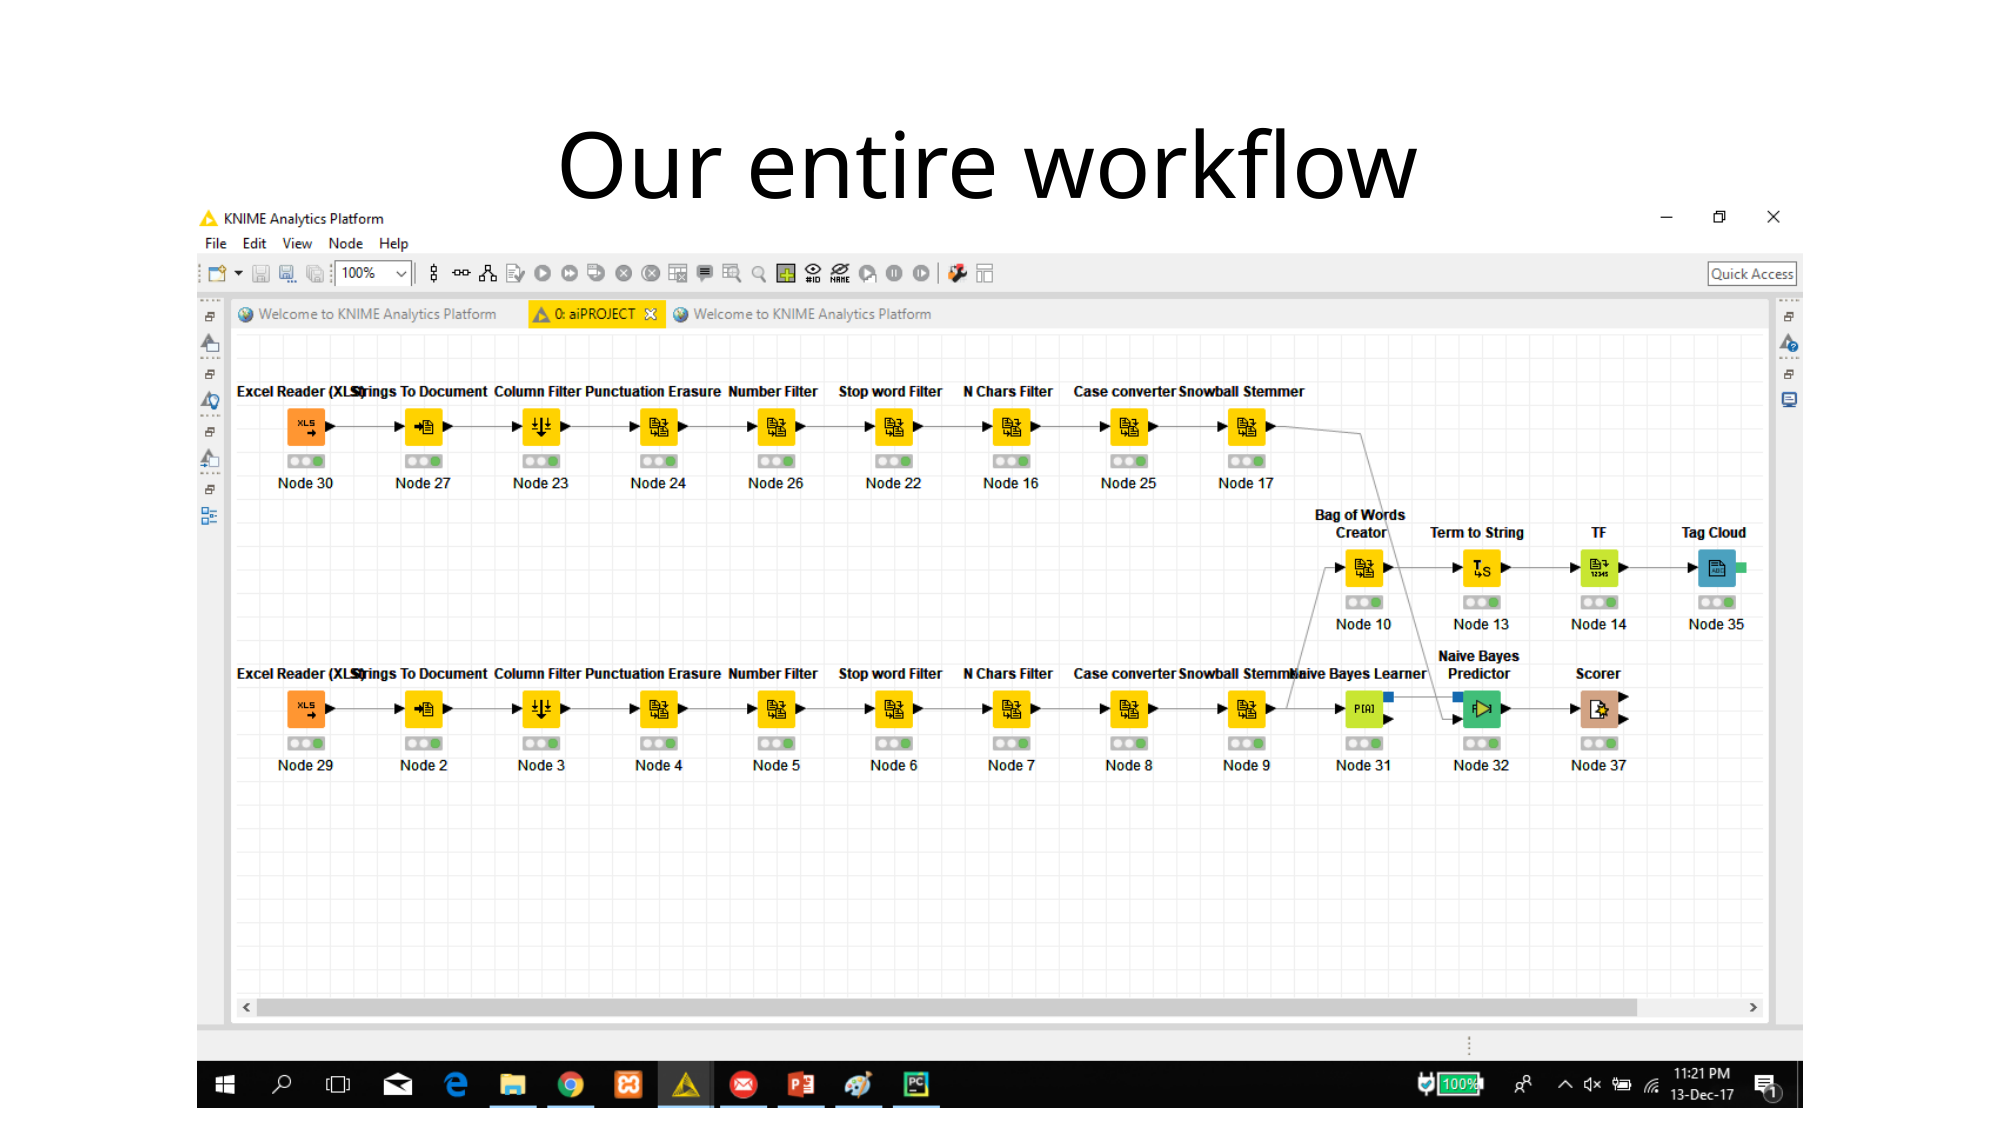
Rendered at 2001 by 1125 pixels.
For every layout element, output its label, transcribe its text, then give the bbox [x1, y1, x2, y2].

title Our entire workflow [137, 59, 1863, 278]
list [197, 205, 1803, 1108]
